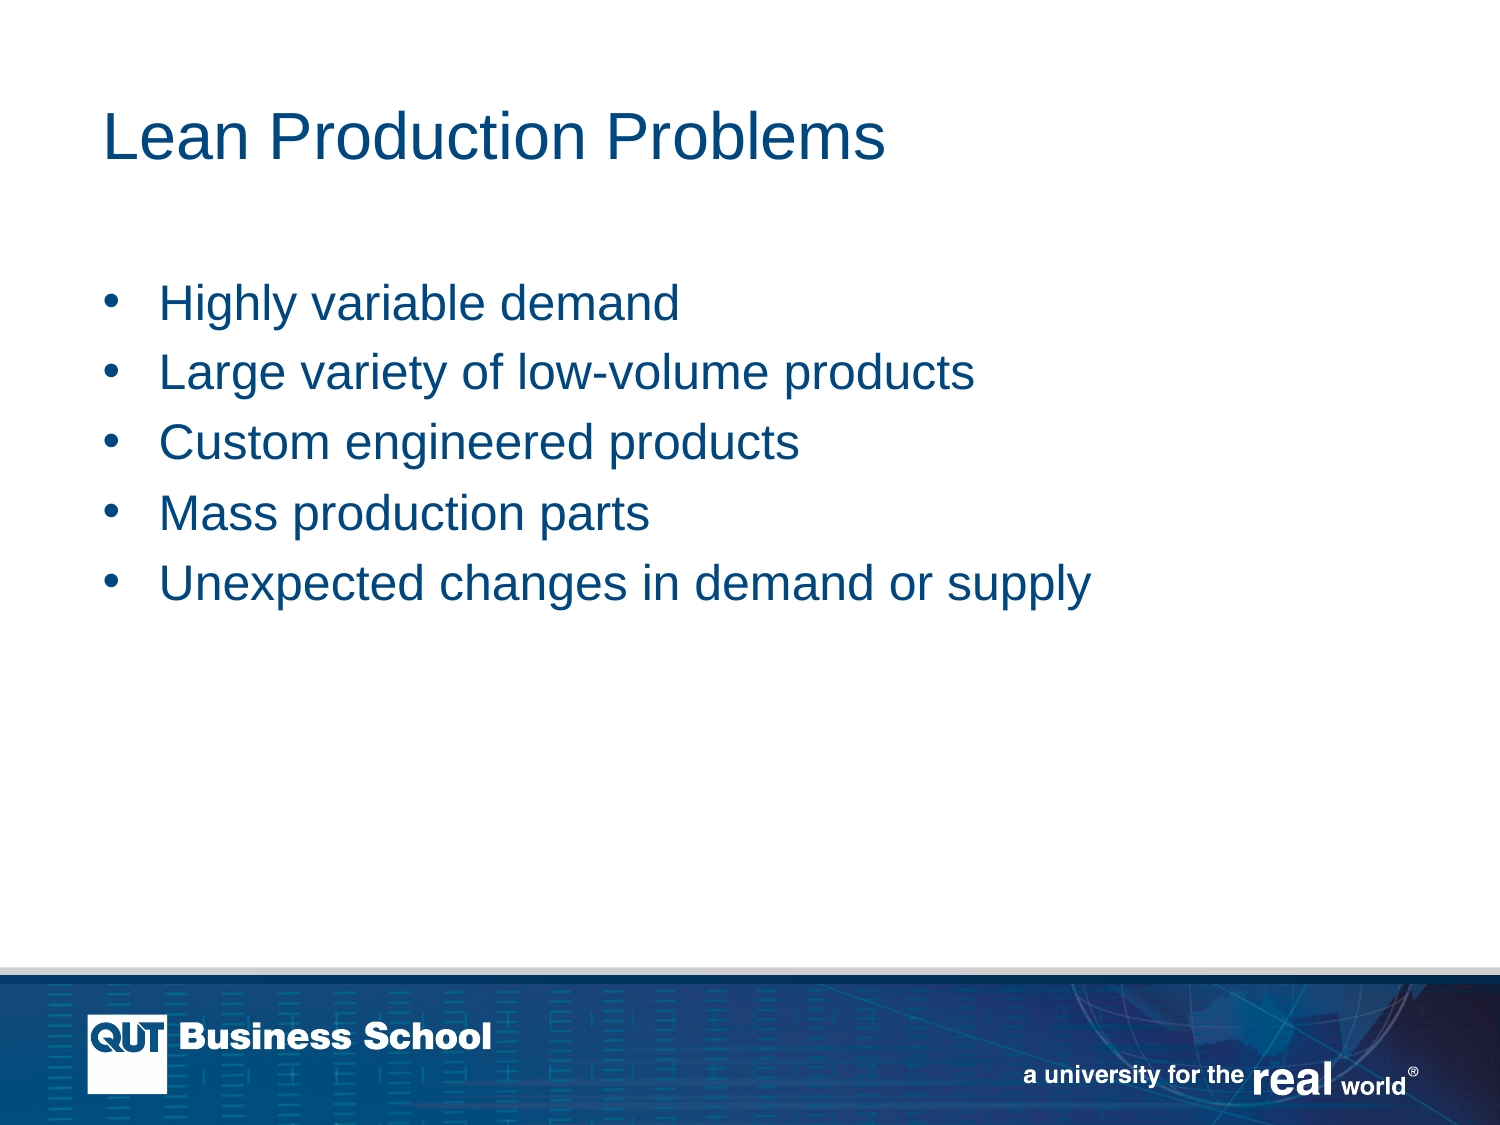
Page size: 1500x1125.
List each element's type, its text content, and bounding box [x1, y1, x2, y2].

title Lean Production Problems [87, 39, 1438, 227]
picture [0, 984, 1500, 1125]
list Highly variable demand Large variety of low-volume products Custom engineered products Mass production parts Unexpected changes in demand or supply [87, 262, 1438, 950]
